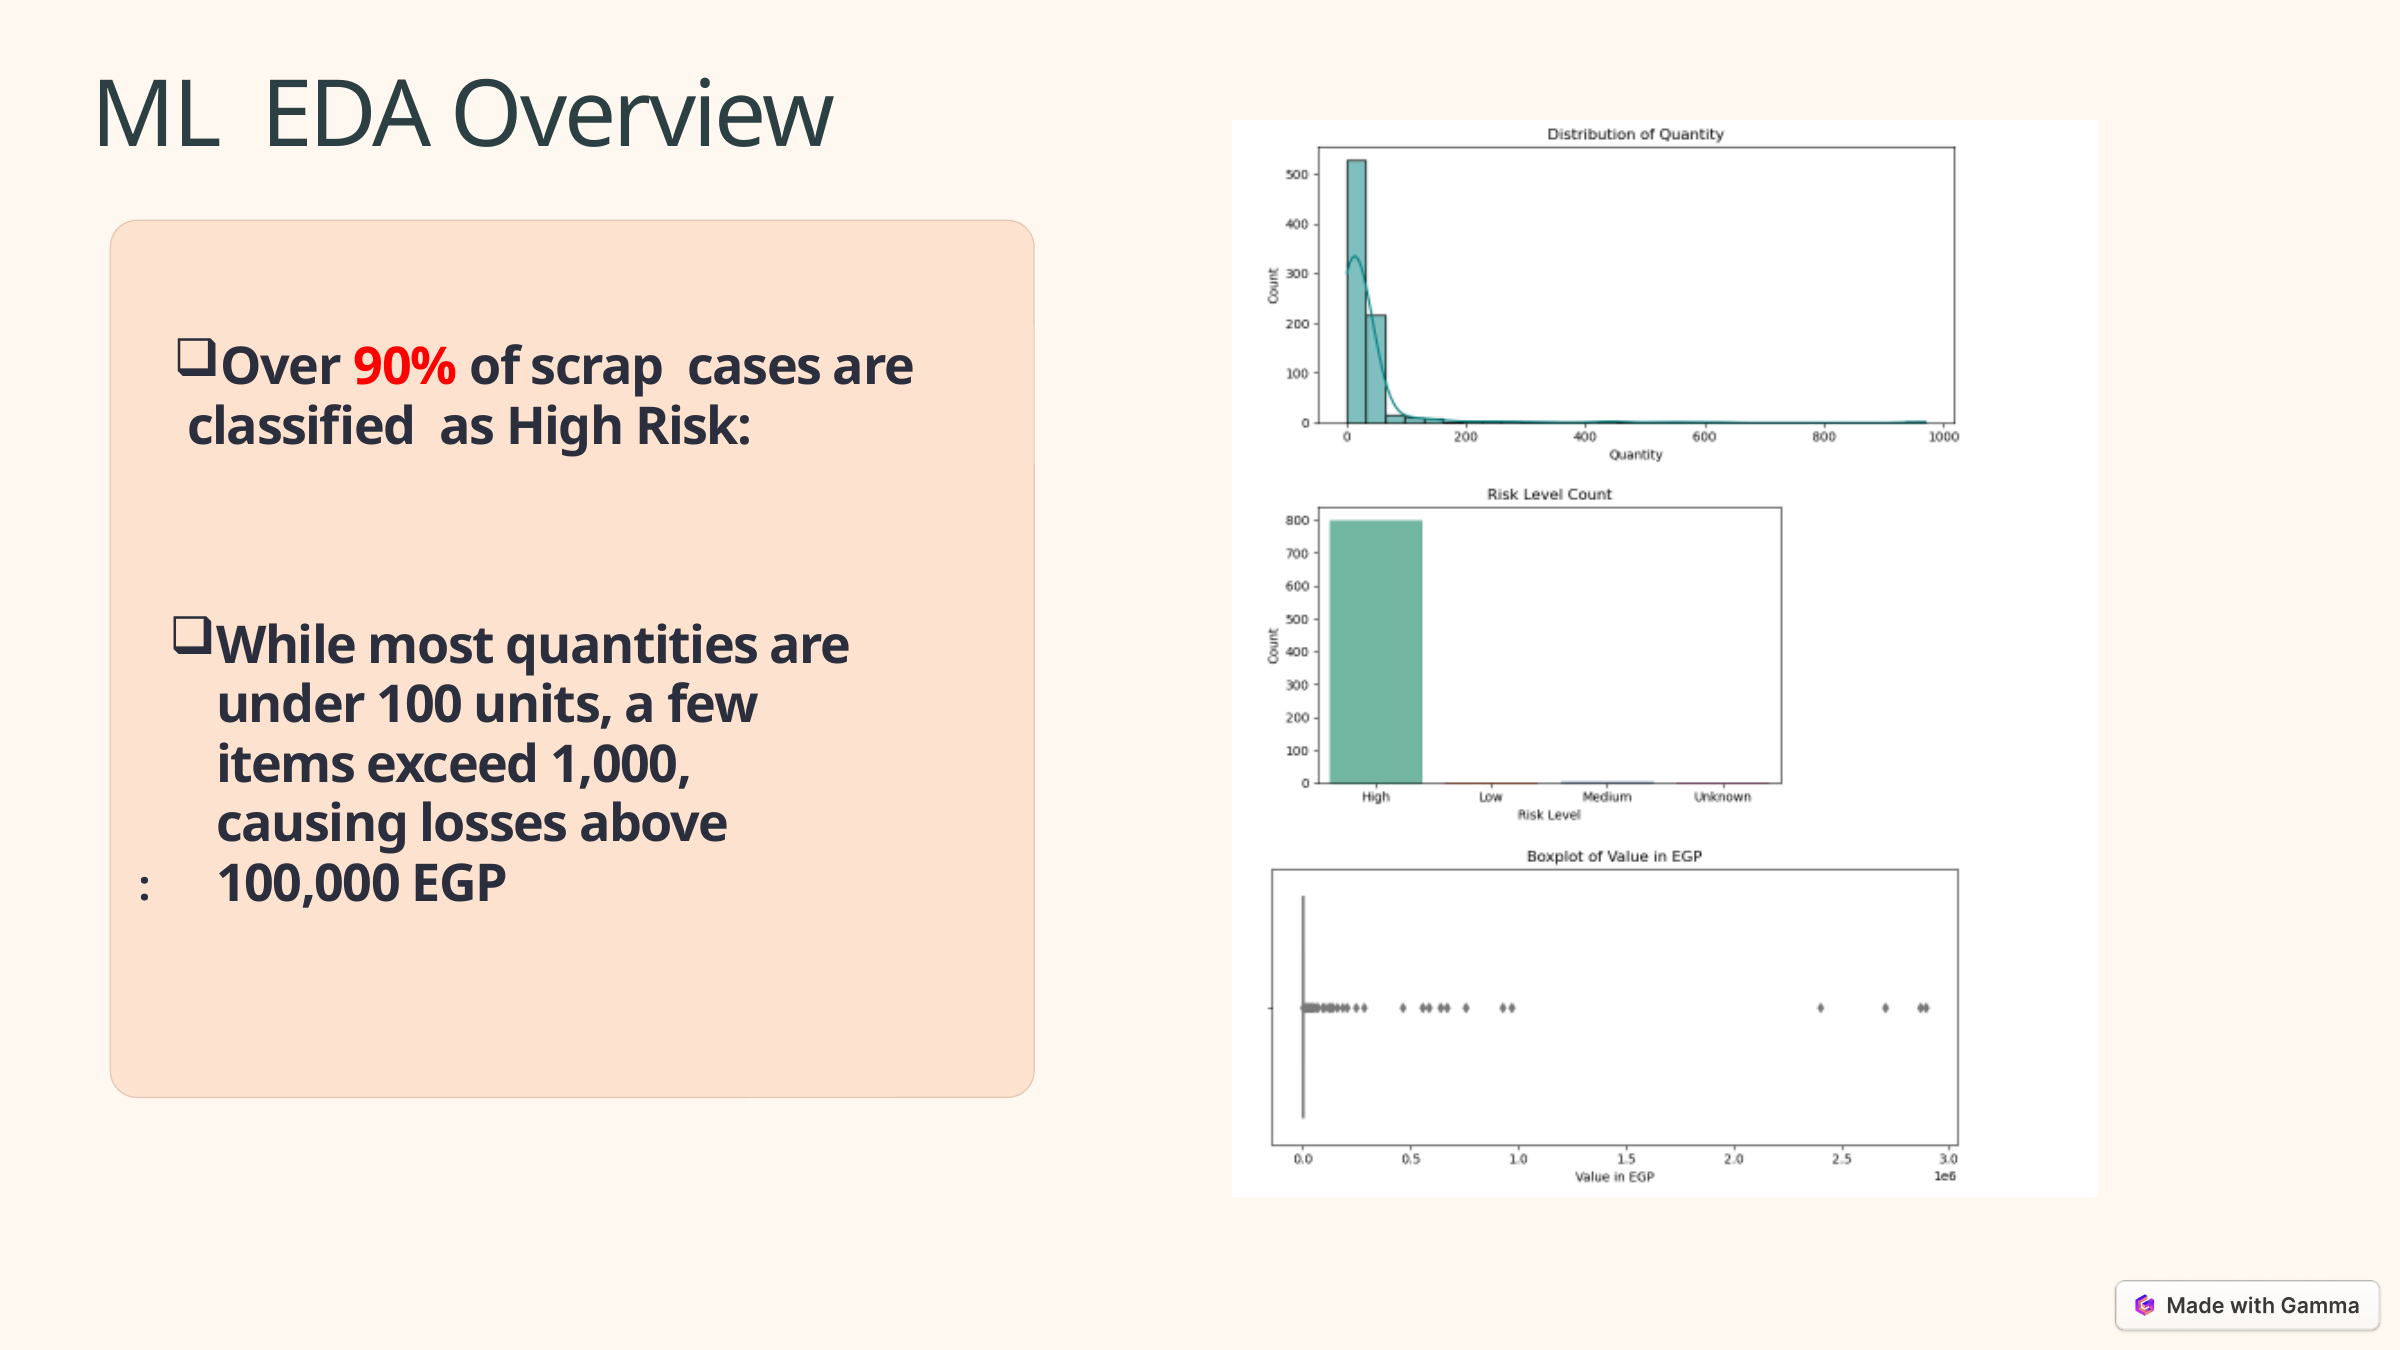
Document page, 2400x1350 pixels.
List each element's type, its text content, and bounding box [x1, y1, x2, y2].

text_box [127, 384, 935, 735]
text_box Over 90% of scrap cases are classified as High Risk: [173, 336, 639, 384]
text_box [110, 220, 1035, 1098]
picture [1232, 120, 2098, 1197]
text_box ML EDA Overview [91, 49, 2098, 283]
picture [2106, 1271, 2389, 1339]
text_box While most quantities are under 100 units, a few items exceed 1,000, causing losses above 100,000 EGP [169, 614, 894, 972]
text_box : [138, 851, 169, 910]
